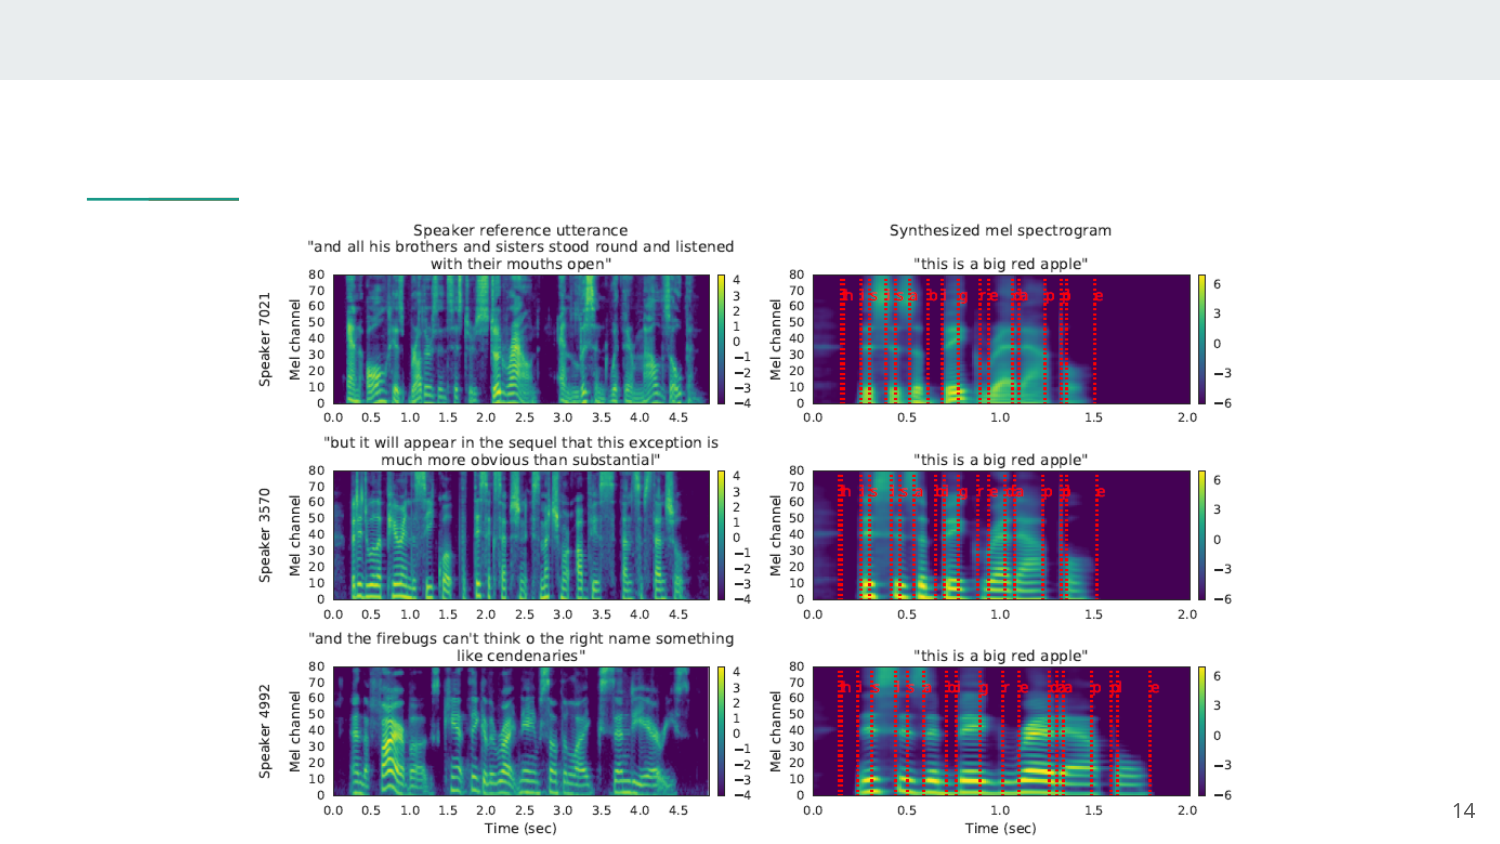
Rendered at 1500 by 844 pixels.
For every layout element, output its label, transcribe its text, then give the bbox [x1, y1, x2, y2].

picture [239, 189, 1261, 844]
slide_number 14 [1400, 779, 1491, 844]
